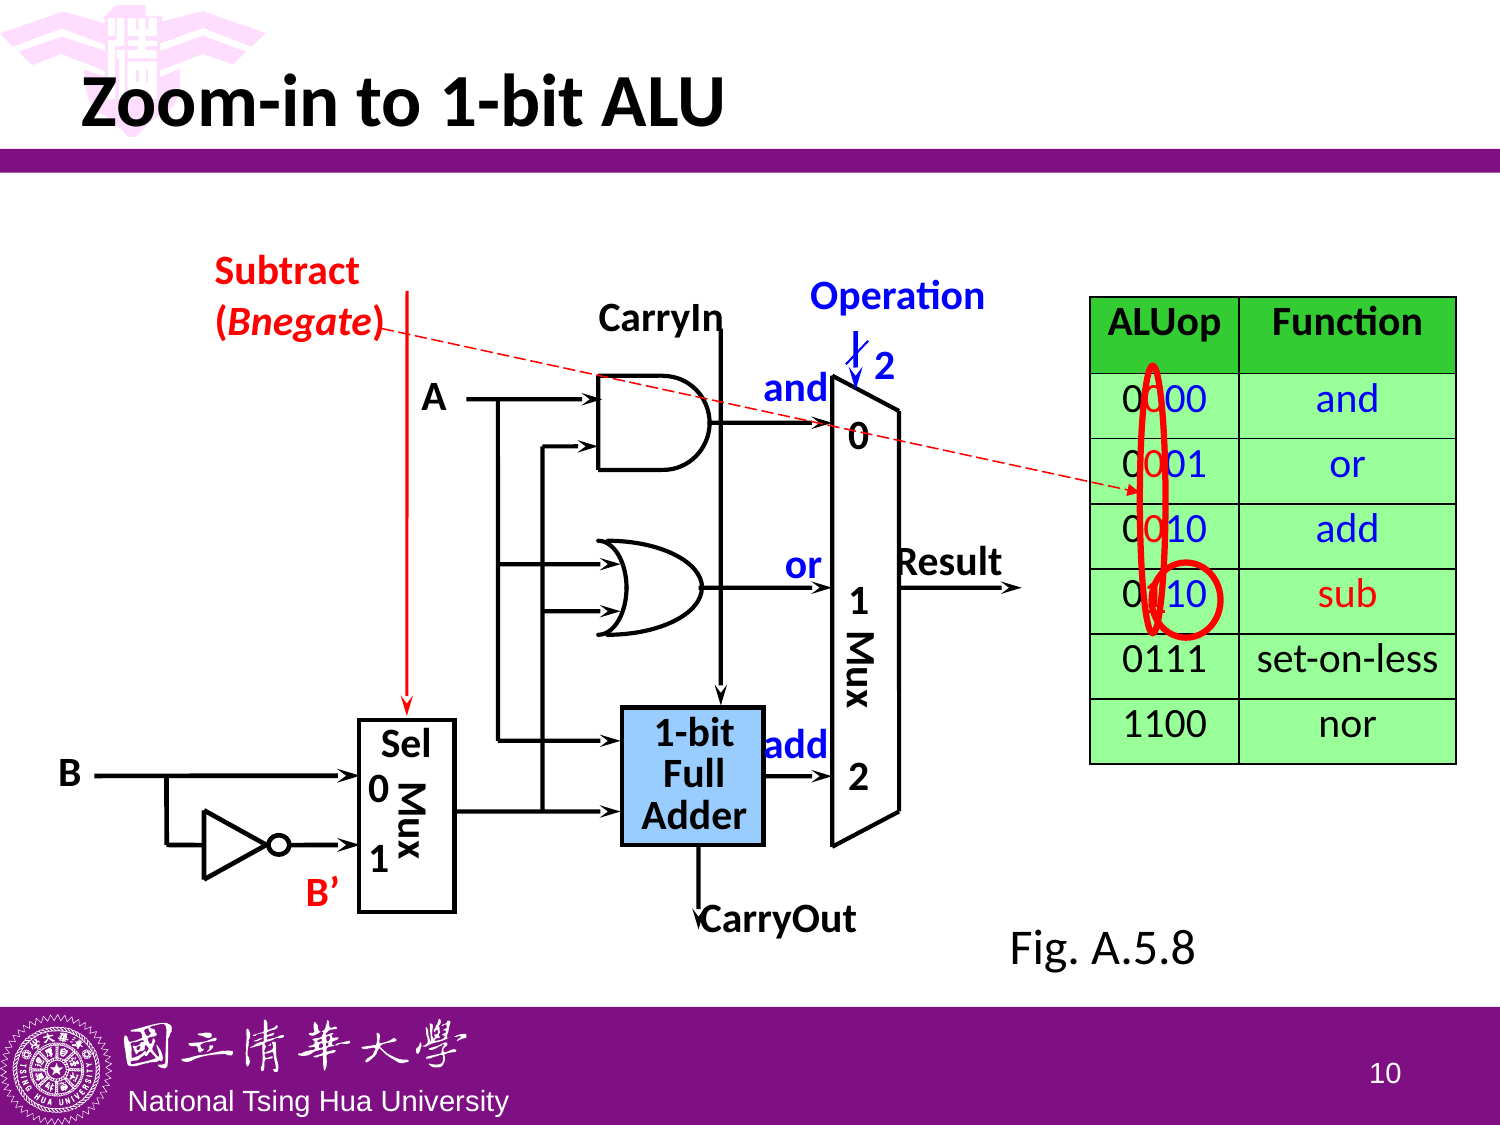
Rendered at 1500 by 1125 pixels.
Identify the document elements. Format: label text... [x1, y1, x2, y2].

table_cell 0110 [1155, 624, 1167, 633]
text_box [1139, 365, 1166, 634]
text_box [1151, 562, 1221, 638]
table_cell 0010 [1164, 505, 1238, 568]
table_cell 0001 [1165, 439, 1238, 503]
slide_number 9 [1104, 1021, 1417, 1097]
table_cell 0010 [1091, 505, 1141, 568]
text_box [381, 328, 1140, 493]
text_box Fig. A.5.8 [994, 907, 1211, 982]
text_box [44, 236, 455, 923]
table_cell nor [1240, 700, 1455, 763]
table_cell sub [1240, 570, 1455, 633]
table_cell add [1240, 505, 1455, 568]
table_cell 1100 [1091, 700, 1238, 763]
table_header Function [1240, 298, 1455, 373]
table_cell 0111 [1091, 635, 1238, 698]
table_cell and [1240, 374, 1455, 438]
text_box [455, 261, 1022, 328]
table_header ALUop [1091, 298, 1238, 373]
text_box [372, 493, 1022, 941]
title Zoom-in to 1-bit ALU [66, 37, 1436, 149]
table_cell set-on-less [1240, 635, 1455, 698]
table_cell 0110 [1091, 570, 1150, 633]
table_cell 0001 [1091, 493, 1139, 503]
table_cell 0000 [1158, 374, 1238, 438]
table_cell 0110 [1205, 570, 1238, 633]
table_cell 0000 [1140, 374, 1147, 438]
table_cell or [1240, 439, 1455, 503]
